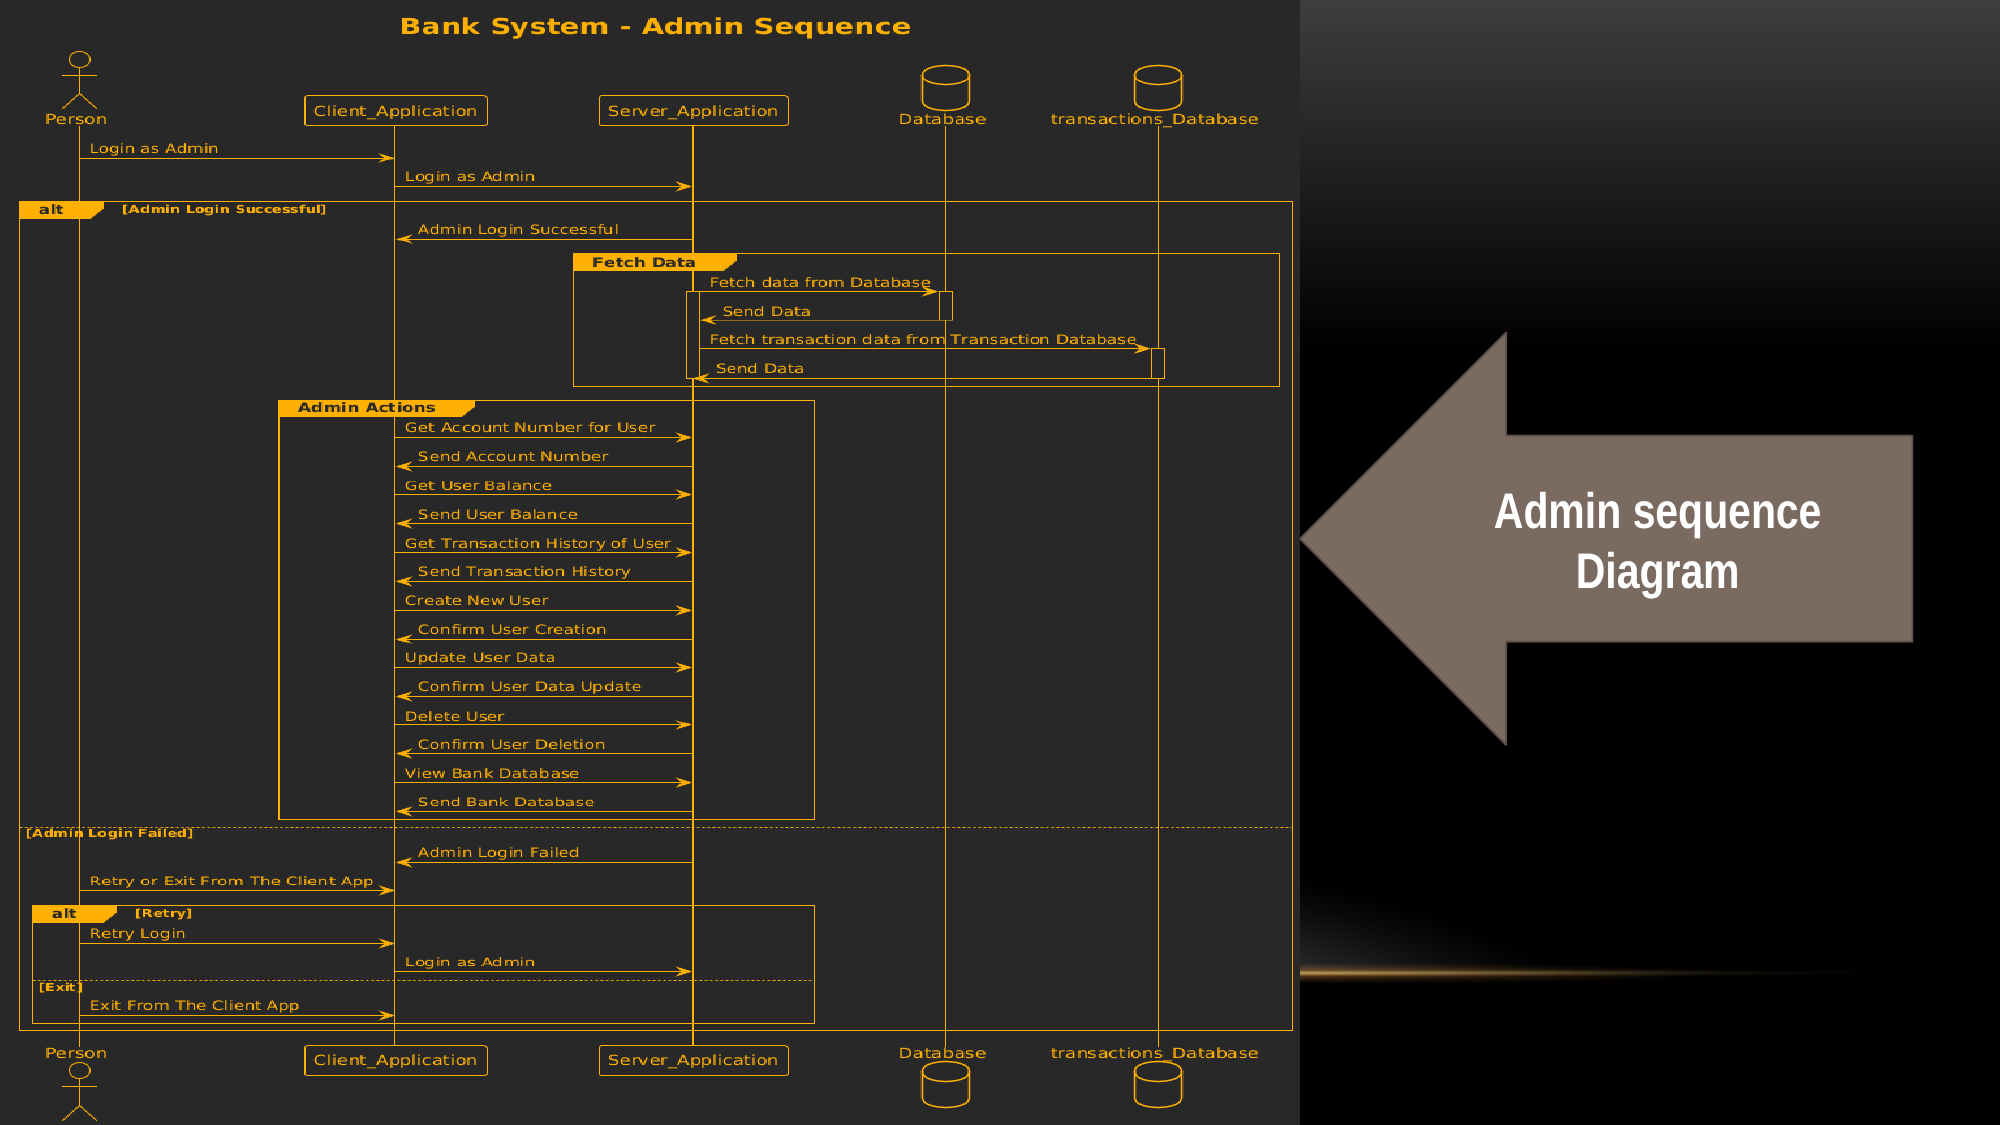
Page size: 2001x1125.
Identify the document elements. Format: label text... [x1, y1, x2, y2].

picture [0, 0, 2000, 1125]
text_box Admin sequence Diagram [1305, 331, 1914, 746]
